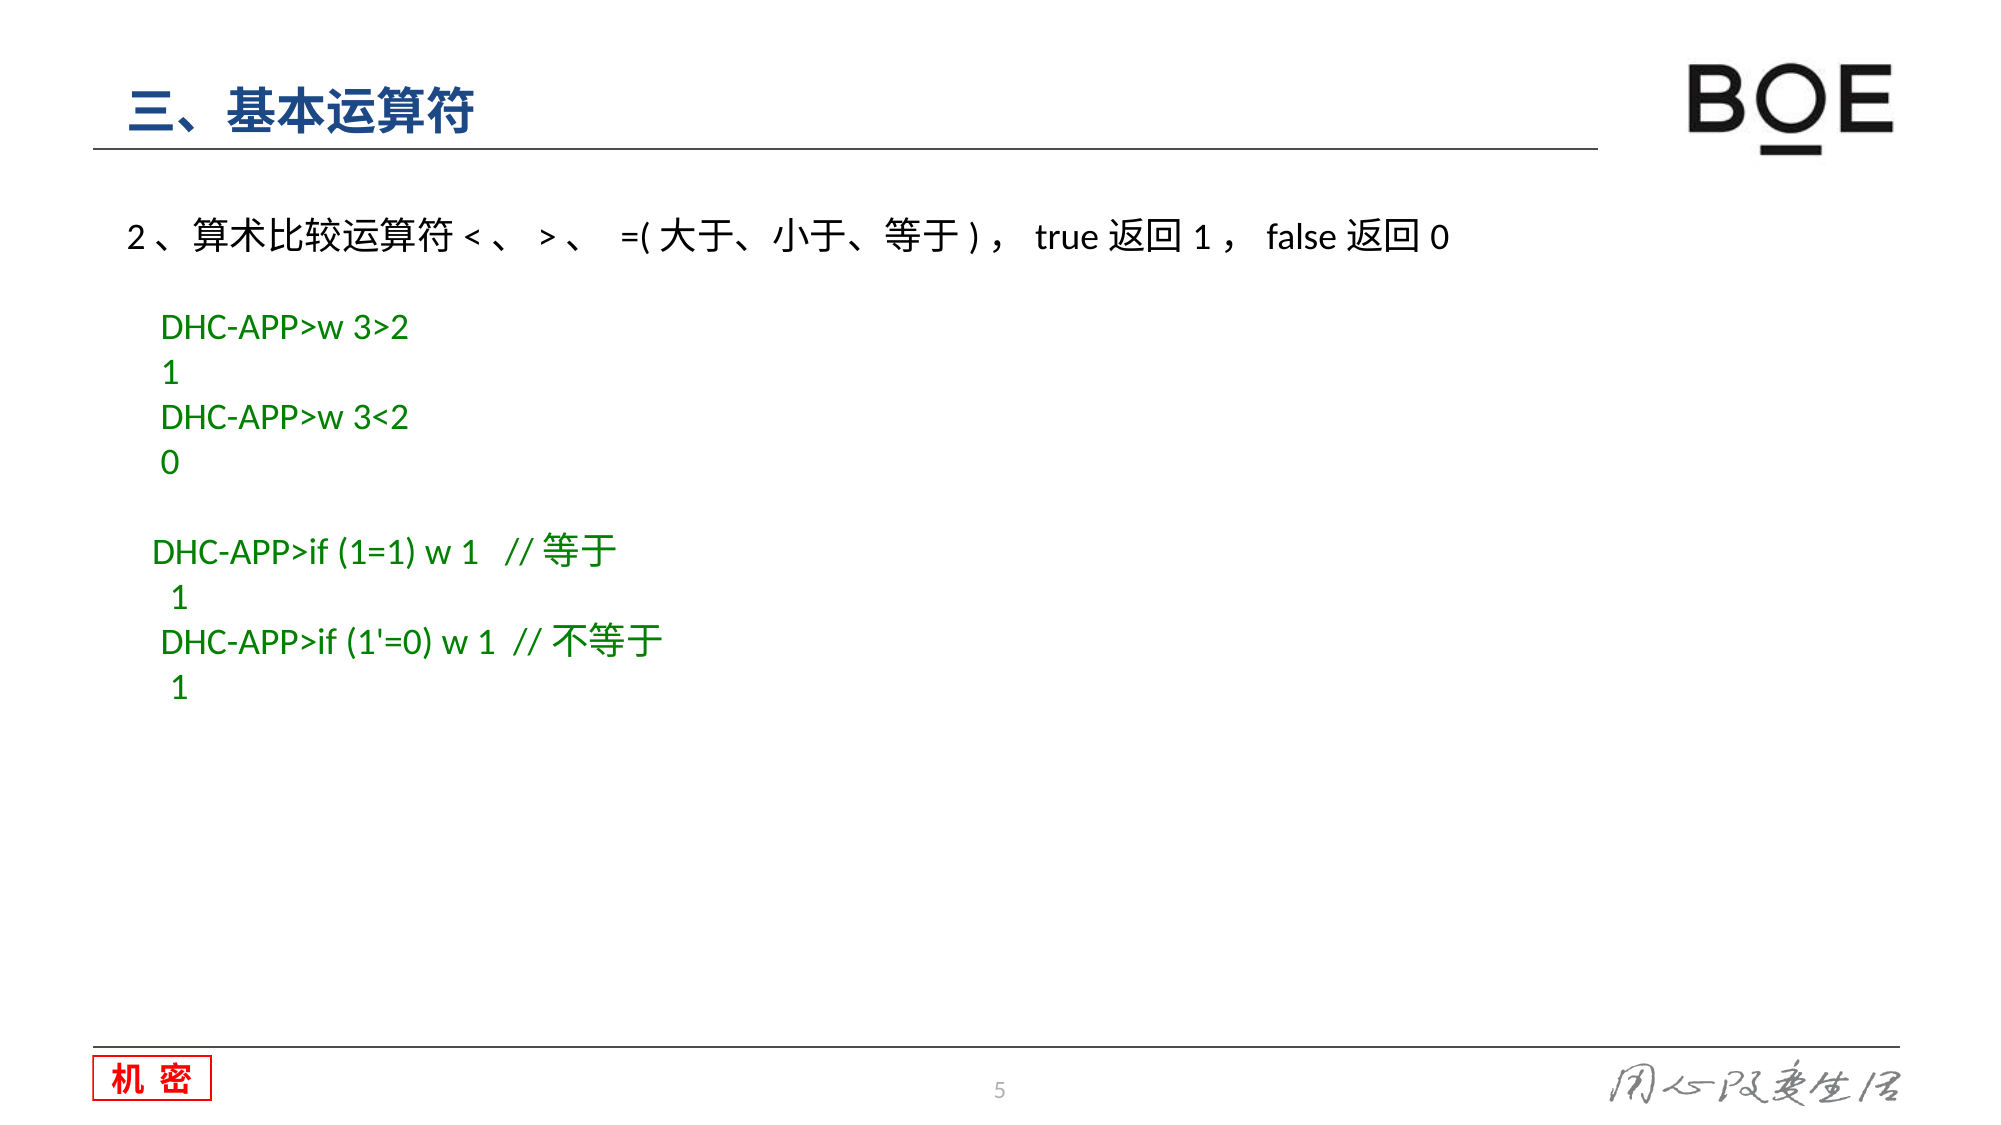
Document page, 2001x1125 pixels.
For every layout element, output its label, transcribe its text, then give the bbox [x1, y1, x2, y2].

picture [1545, 975, 1961, 1125]
text_box 2、算术比较运算符<、>、 =(大于、小于、等于)，true返回1，false返回0 DHC-APP>w 3>2 1 DHC-APP>w 3<2 0 DHC-APP>if (1=1) w 1 //等于 1 DHC-APP>if (1'=0) w 1 //不等于 1 [111, 204, 1855, 714]
picture [1686, 36, 1895, 185]
slide_number 5 [774, 1058, 1225, 1119]
text_box 三、基本运算符 [111, 72, 710, 147]
